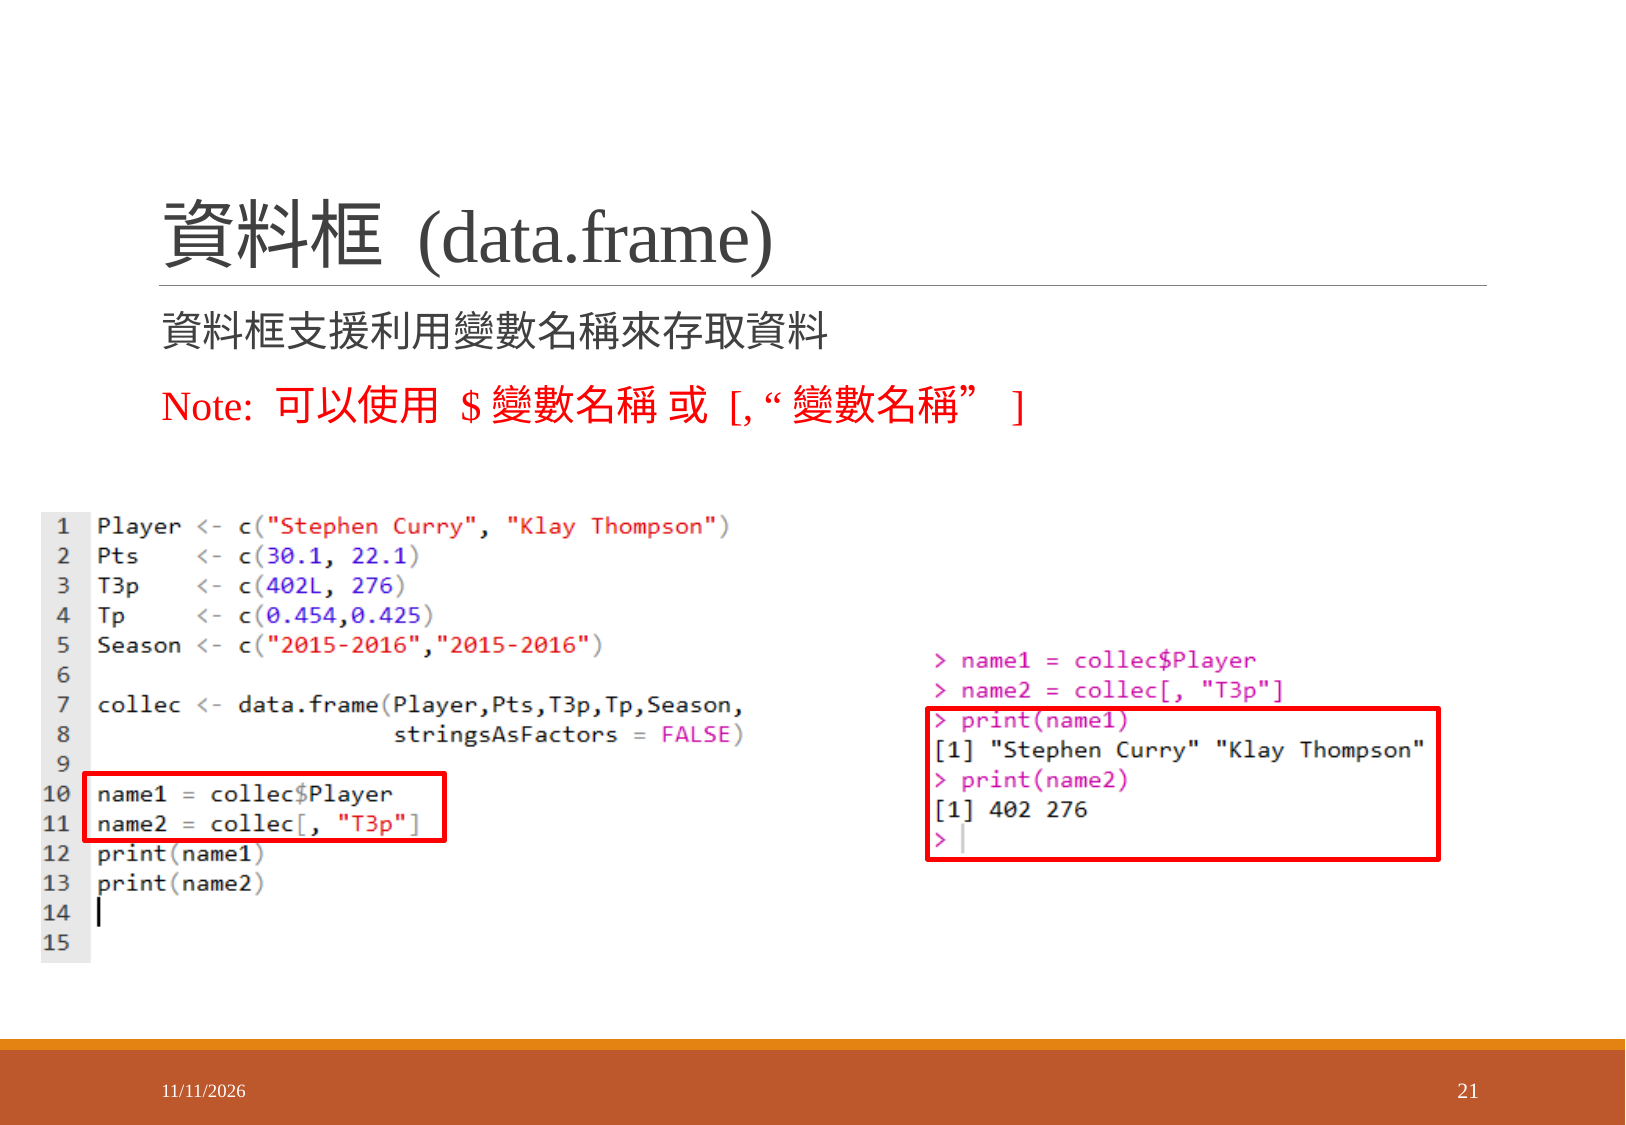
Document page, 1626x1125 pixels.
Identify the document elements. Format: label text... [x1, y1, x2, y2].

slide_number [146, 1059, 476, 1120]
title 資料框 (data.frame) [146, 47, 1487, 285]
picture [926, 646, 1488, 874]
list 資料框支援利用變數名稱來存取資料 Note: 可以使用 $變數名稱 或 [, “變數名稱”] [146, 302, 1487, 963]
slide_number 21 [1319, 1059, 1495, 1120]
picture [41, 512, 774, 964]
